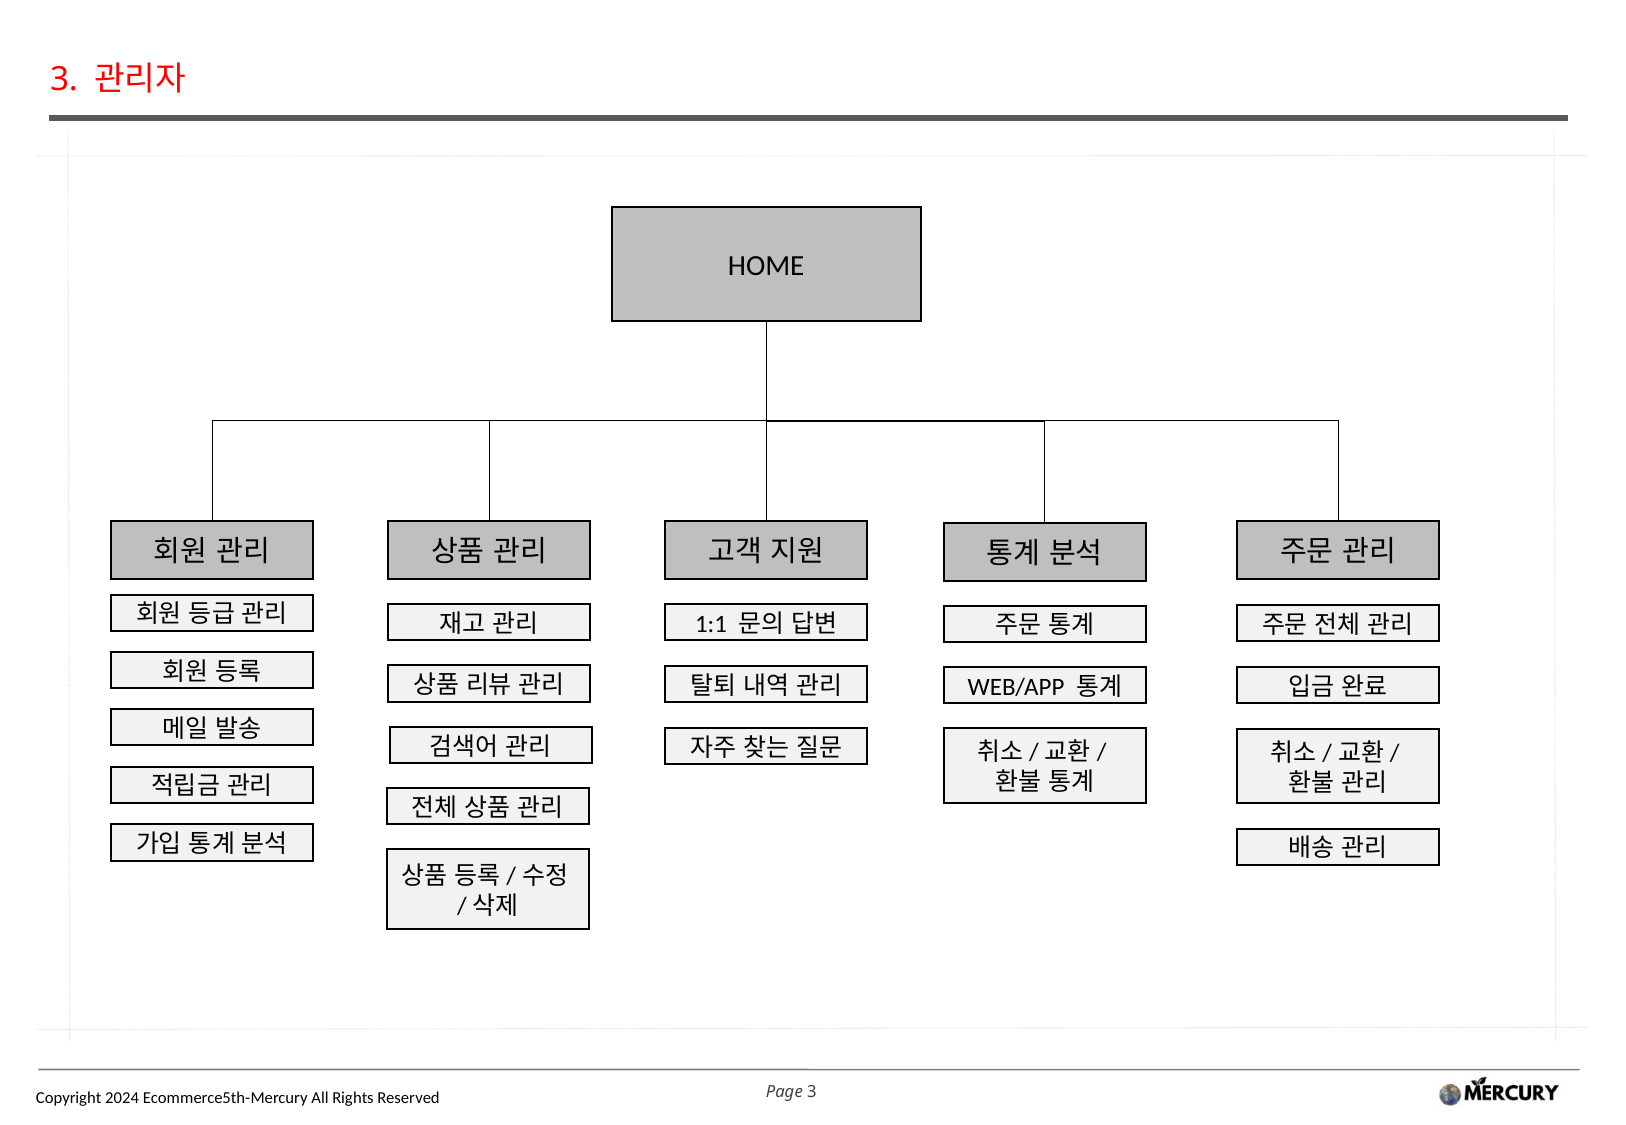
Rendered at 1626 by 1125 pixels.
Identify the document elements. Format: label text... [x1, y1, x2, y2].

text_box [386, 520, 592, 930]
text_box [389, 143, 590, 699]
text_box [943, 562, 1146, 804]
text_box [1236, 520, 1440, 866]
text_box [110, 521, 314, 861]
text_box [952, 135, 1153, 707]
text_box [527, 282, 728, 560]
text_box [804, 282, 952, 562]
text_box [665, 521, 868, 765]
text_box HOME [611, 206, 922, 322]
picture [1422, 1075, 1600, 1113]
text_box 3. 관리자 [35, 54, 1581, 114]
